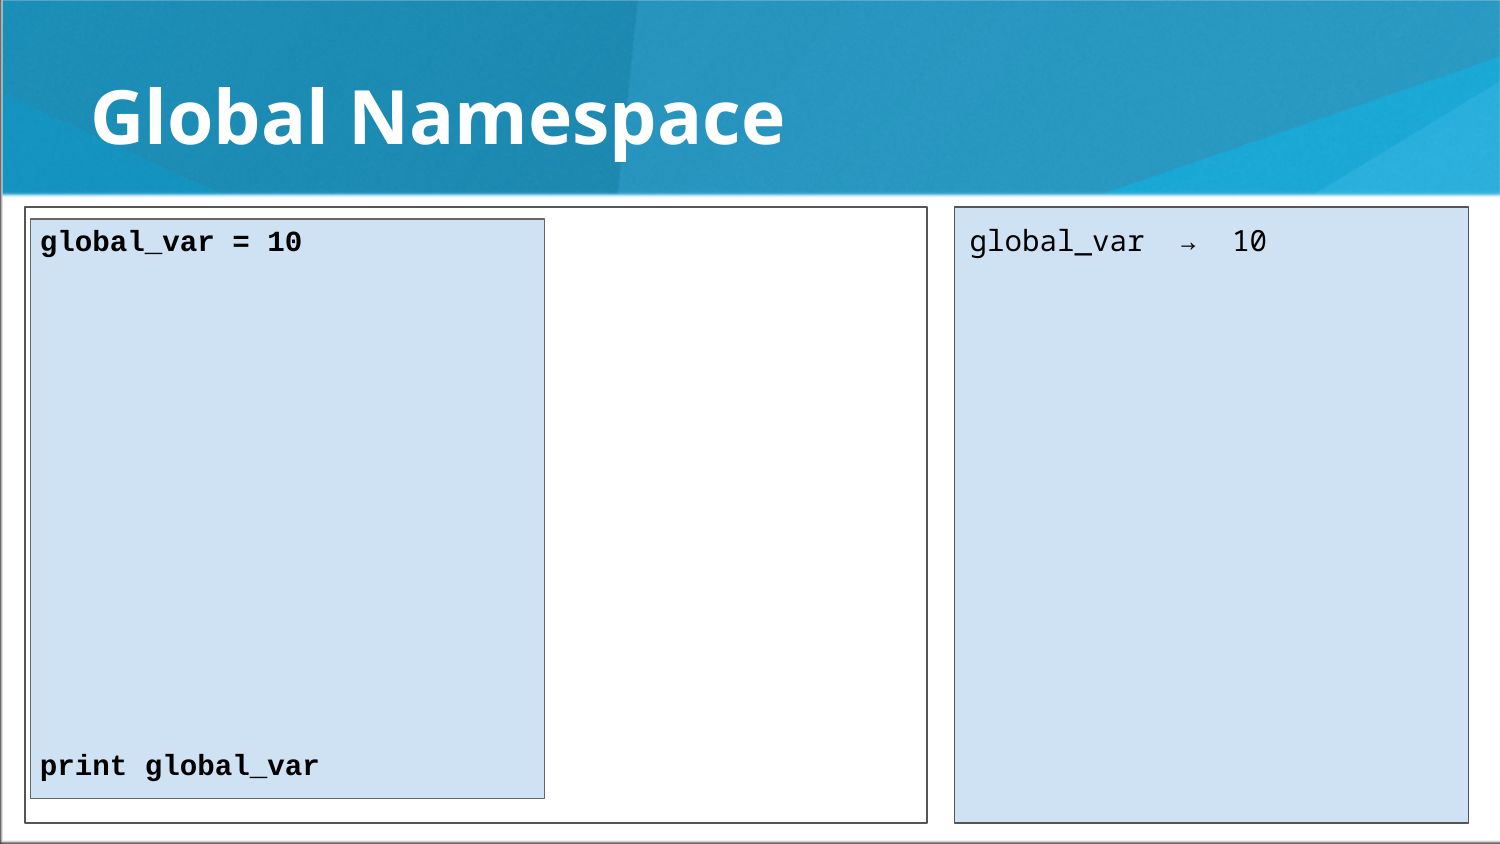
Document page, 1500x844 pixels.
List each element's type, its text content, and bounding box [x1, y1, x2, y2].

text_box global_var → 10 [954, 207, 1469, 824]
picture [0, 0, 1500, 844]
text_box Global Namespace [74, 33, 1425, 175]
text_box global_var = 10 print global_var [24, 207, 927, 824]
